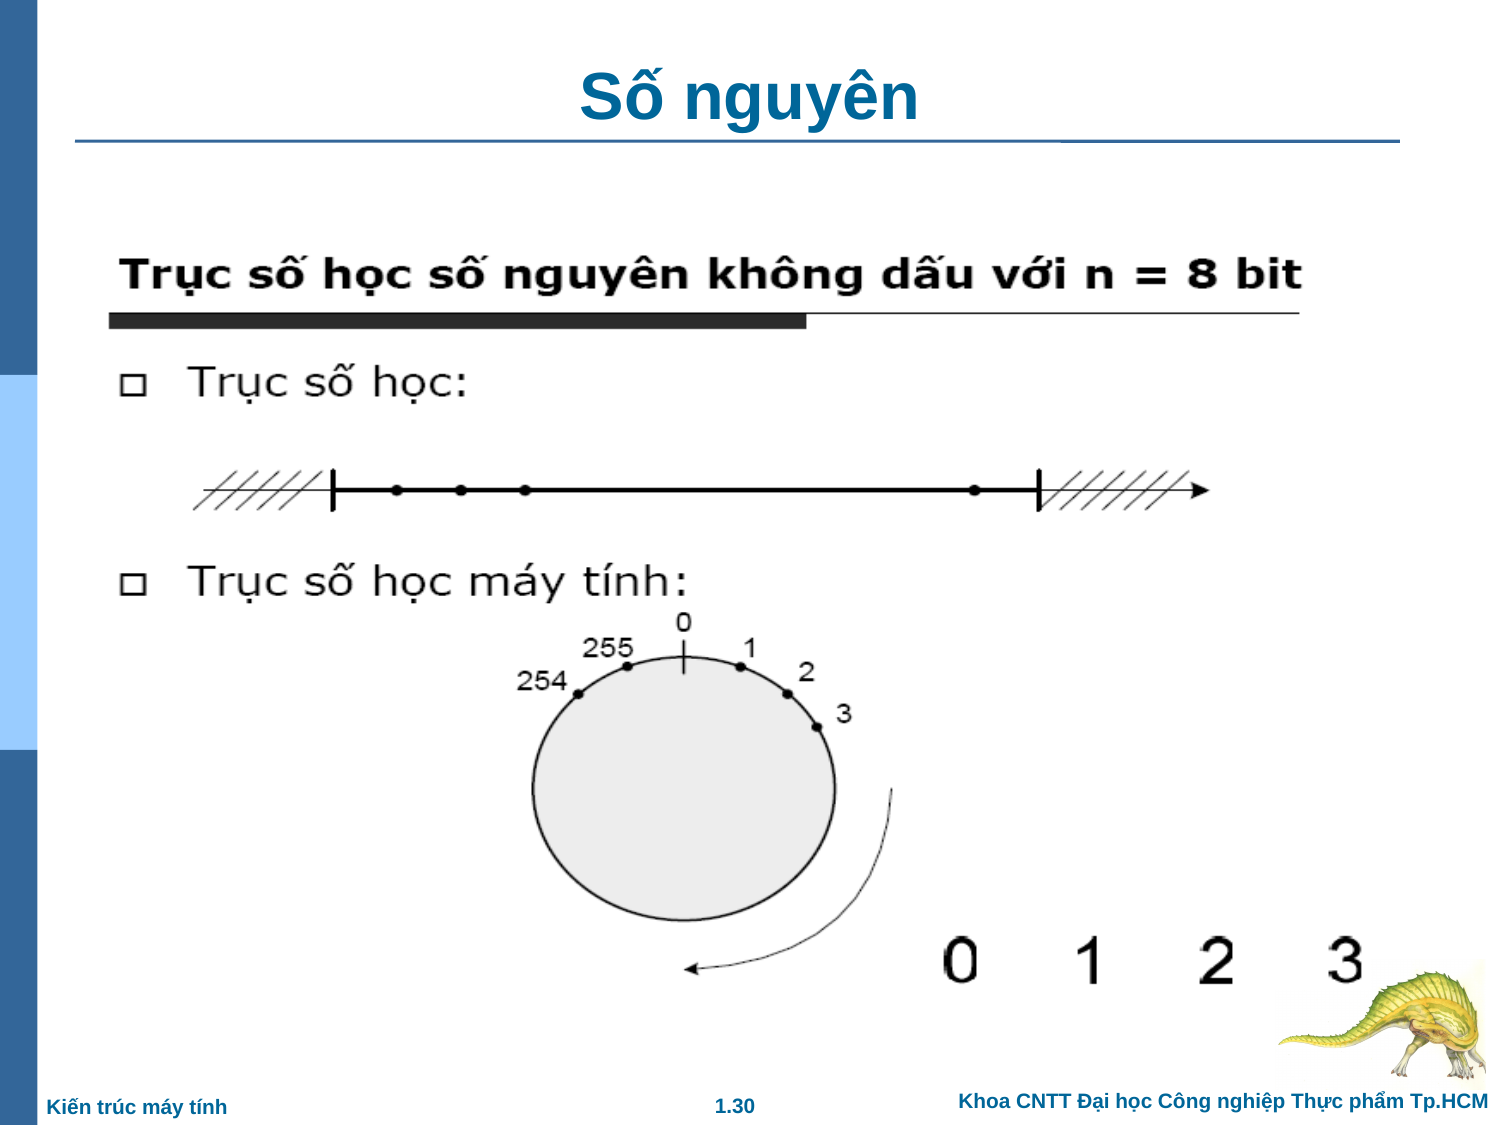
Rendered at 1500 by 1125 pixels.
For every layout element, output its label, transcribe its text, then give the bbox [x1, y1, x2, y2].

picture [1275, 959, 1486, 1090]
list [95, 238, 1372, 990]
title Số nguyên [75, 45, 1425, 141]
